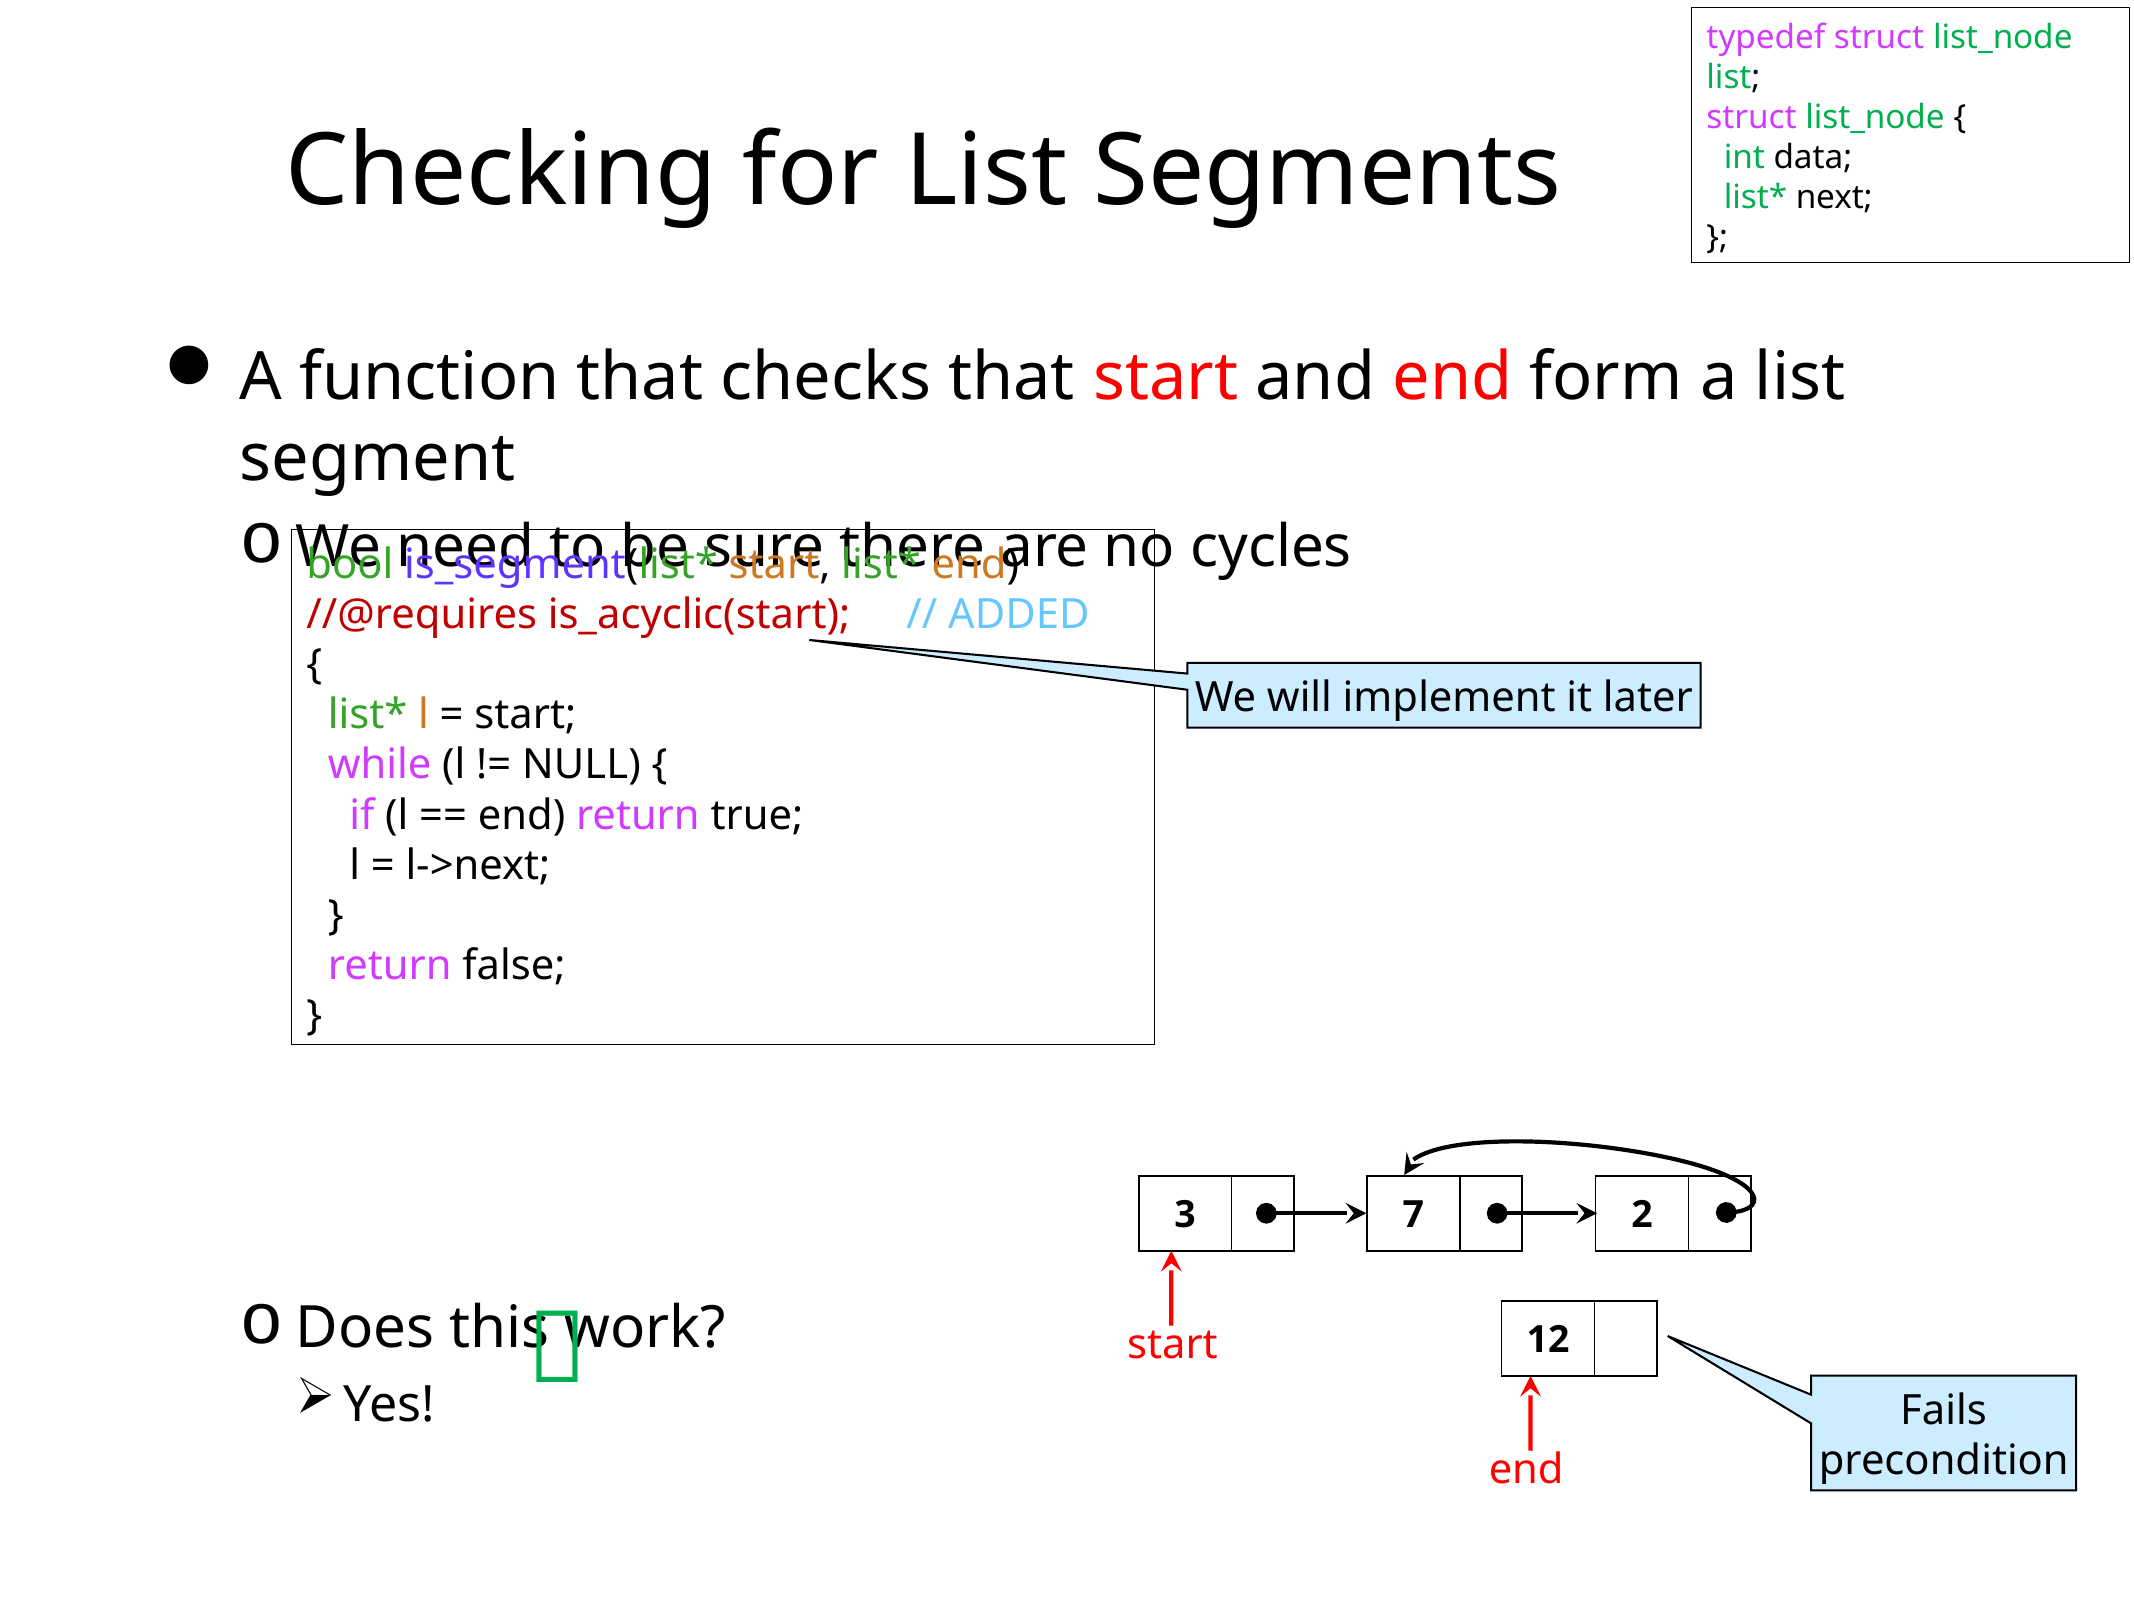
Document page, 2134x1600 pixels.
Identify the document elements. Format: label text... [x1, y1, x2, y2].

table_header [1232, 1177, 1293, 1250]
table_header [1595, 1302, 1656, 1375]
table_header [1737, 1177, 1750, 1186]
list A function that checks that start and end form a list segment We need to be sure there are no cycles Does this work? Yes! [155, 324, 2068, 1457]
text_box [1705, 1221, 1723, 1225]
table_header [1689, 1210, 1750, 1250]
table_header 3 [1140, 1177, 1231, 1250]
text_box end [1474, 1434, 1579, 1500]
title Checking for List Segments [155, 41, 1693, 289]
text_box start [1112, 1309, 1233, 1375]
table_header 7 [1368, 1177, 1459, 1250]
text_box Fails precondition [1667, 1336, 2077, 1491]
text_box [1391, 1175, 1401, 1199]
table_header [1730, 1180, 1750, 1209]
table_header 12 [1502, 1302, 1594, 1375]
table_header [1461, 1222, 1521, 1250]
text_box We will implement it later [809, 639, 1701, 728]
text_box  [513, 1275, 603, 1410]
table_header 2 [1596, 1222, 1688, 1250]
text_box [1403, 1174, 1727, 1213]
text_box typedef struct list_node list; struct list_node { int data; list* next; }; [1691, 7, 2130, 263]
text_box bool is_segment(list* start, list* end) //@requires is_acyclic(start); // ADDED { list* l = start; while (l != NULL) { if (l == end) return true; l = l->next; } return false; } [291, 529, 1155, 1045]
